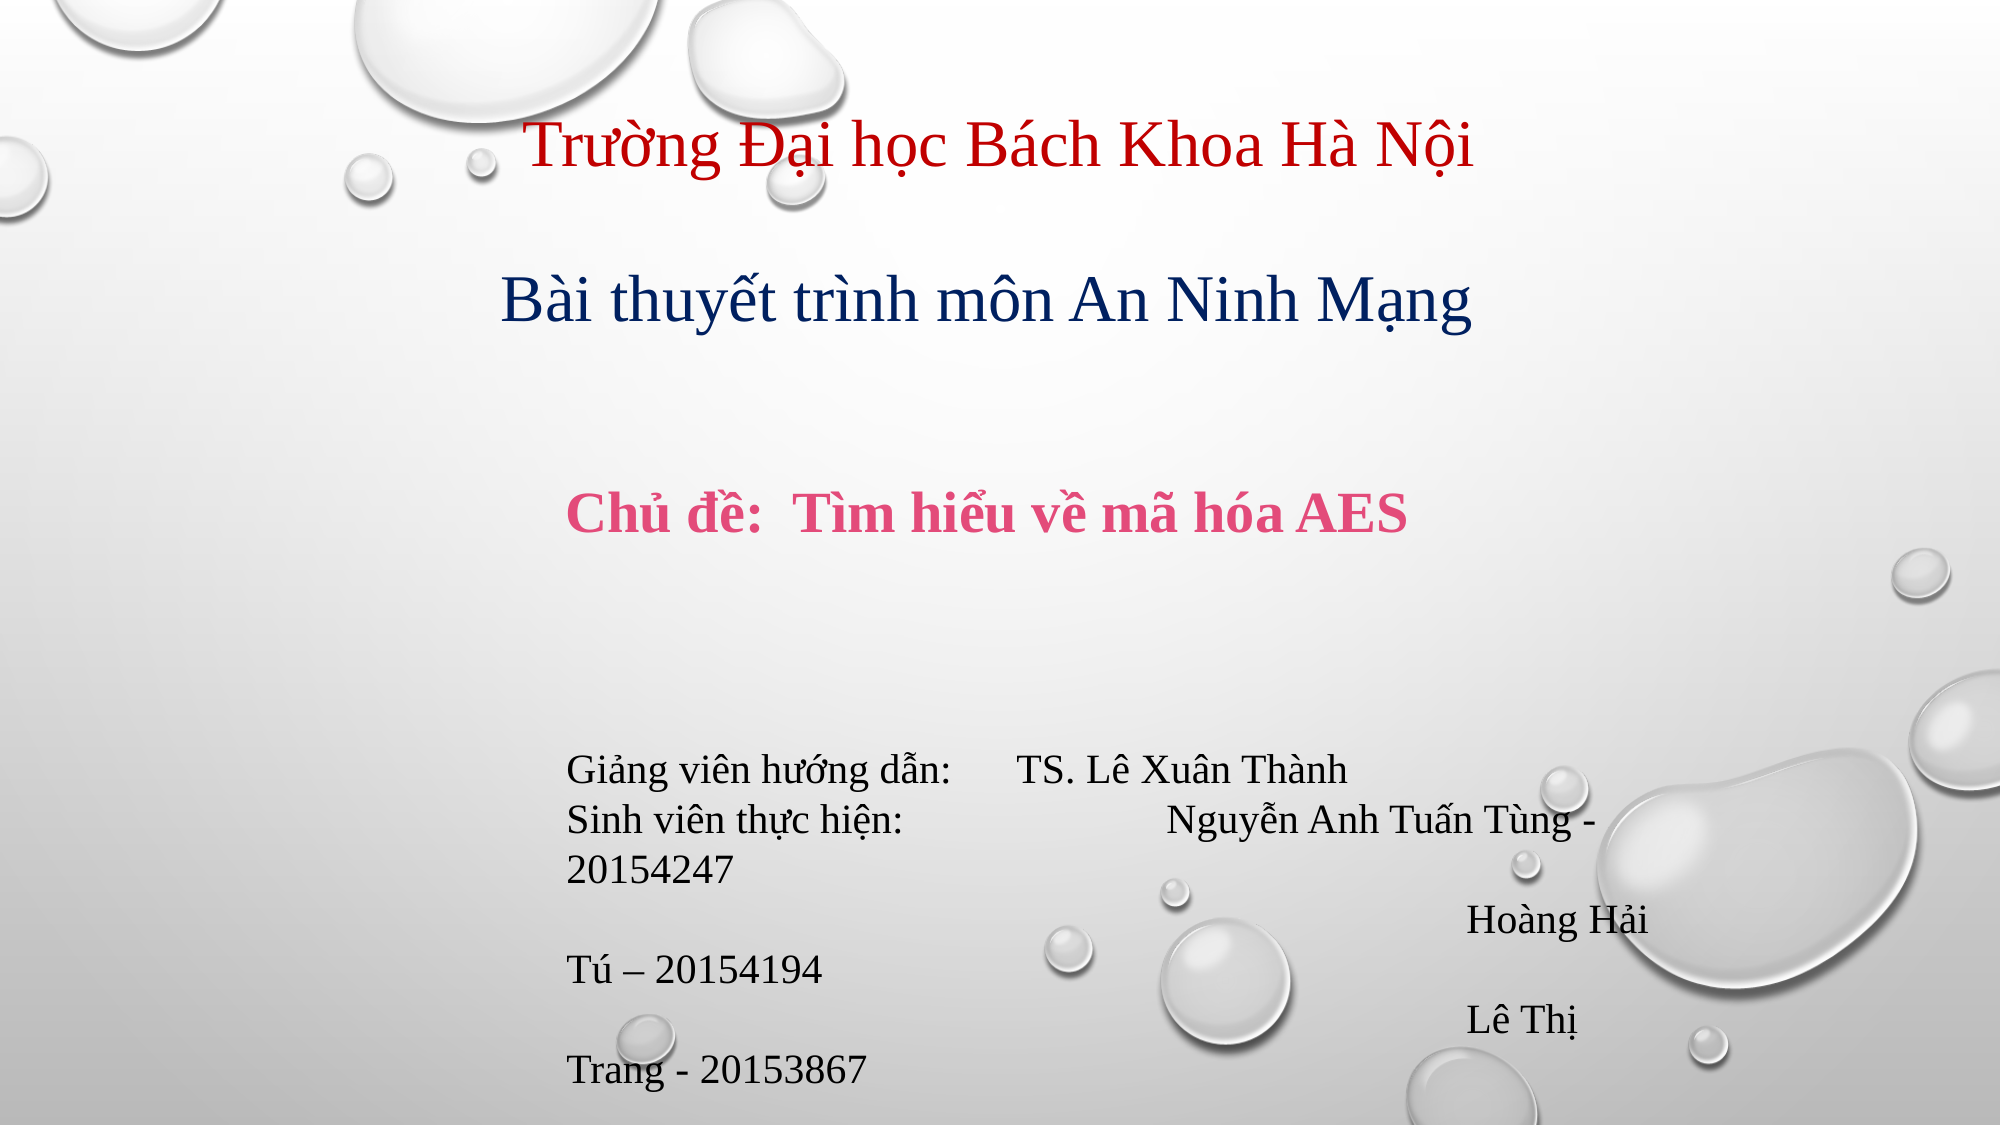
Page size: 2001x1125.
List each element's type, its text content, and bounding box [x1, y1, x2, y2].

text_box Giảng viên hướng dẫn: TS. Lê Xuân Thành Sinh viên thực hiện: Nguyễn Anh Tuấn Tùng -20154247 Hoàng Hải Tú – 20154194 Lê Thị Trang - 20153867 [551, 734, 1680, 1125]
text_box Trường Đại học Bách Khoa Hà Nội [508, 92, 1492, 188]
text_box Bài thuyết trình môn An Ninh Mạng [396, 247, 1579, 423]
text_box Chủ đề: Tìm hiểu về mã hóa AES [463, 466, 1512, 597]
picture [0, 0, 2000, 1125]
